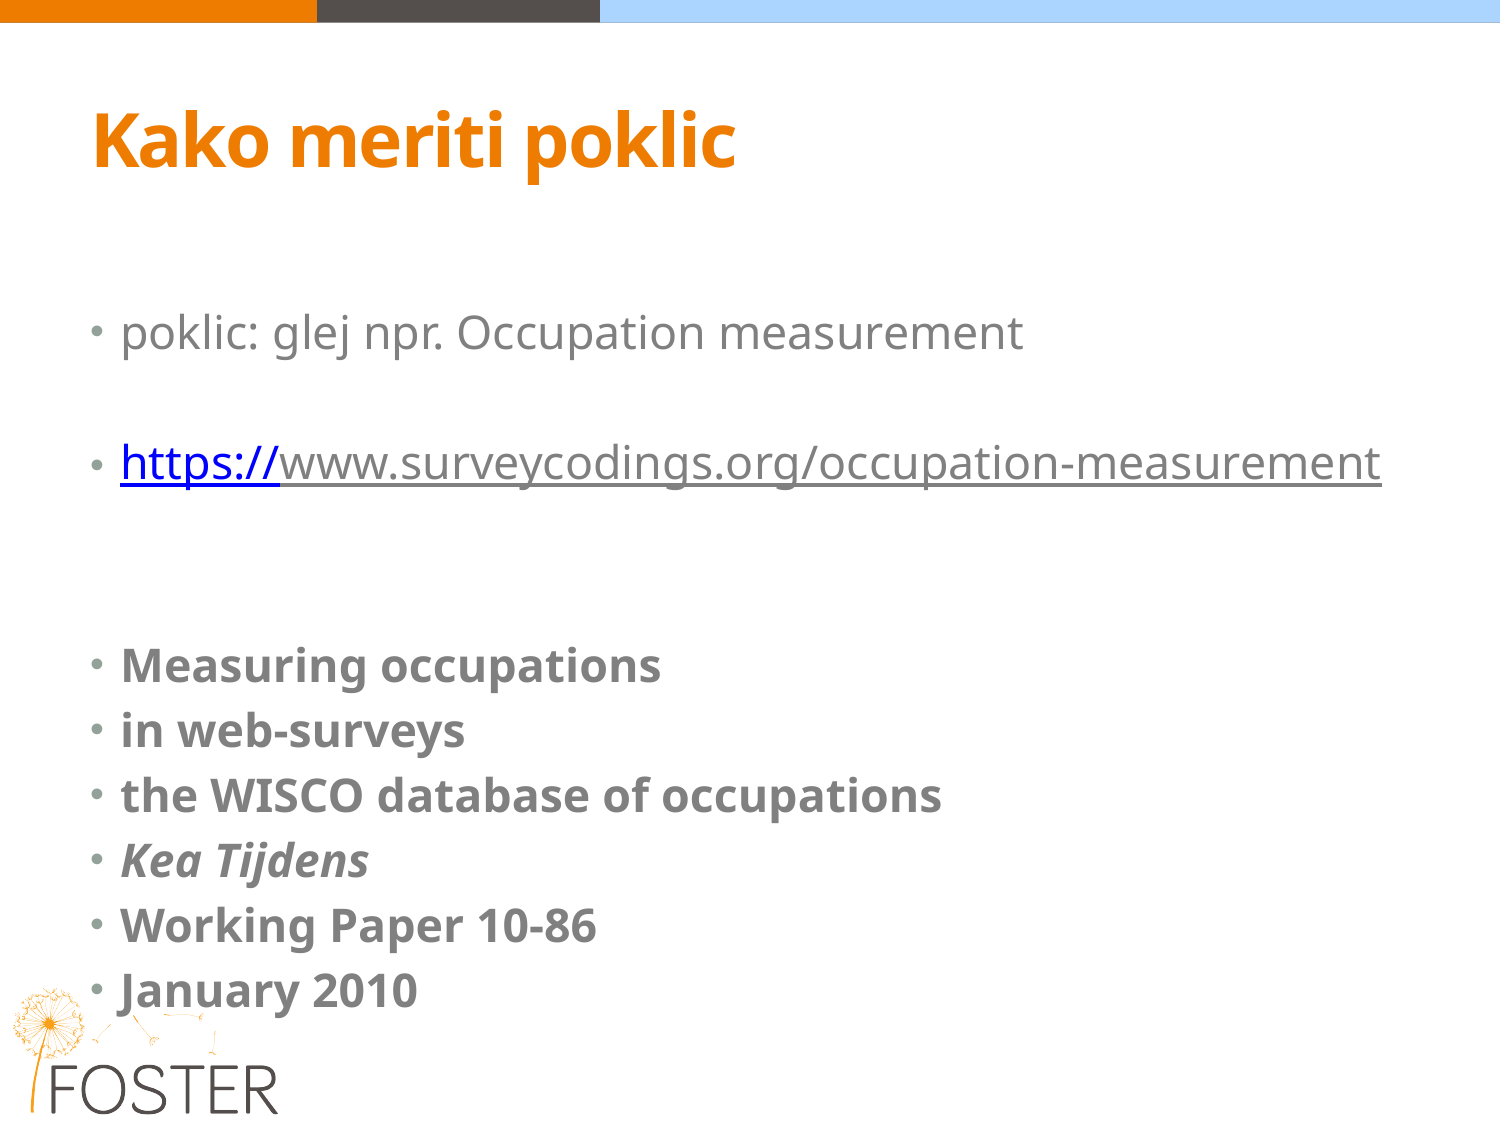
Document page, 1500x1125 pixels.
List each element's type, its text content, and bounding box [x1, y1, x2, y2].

list poklic: glej npr. Occupation measurement https://www.surveycodings.org/occupation-measurement Measuring occupations in web-surveys the WISCO database of occupations Kea Tijdens Working Paper 10-86 January 2010 [75, 230, 1425, 1031]
title Kako meriti poklic [75, 55, 1425, 219]
picture [13, 988, 278, 1125]
